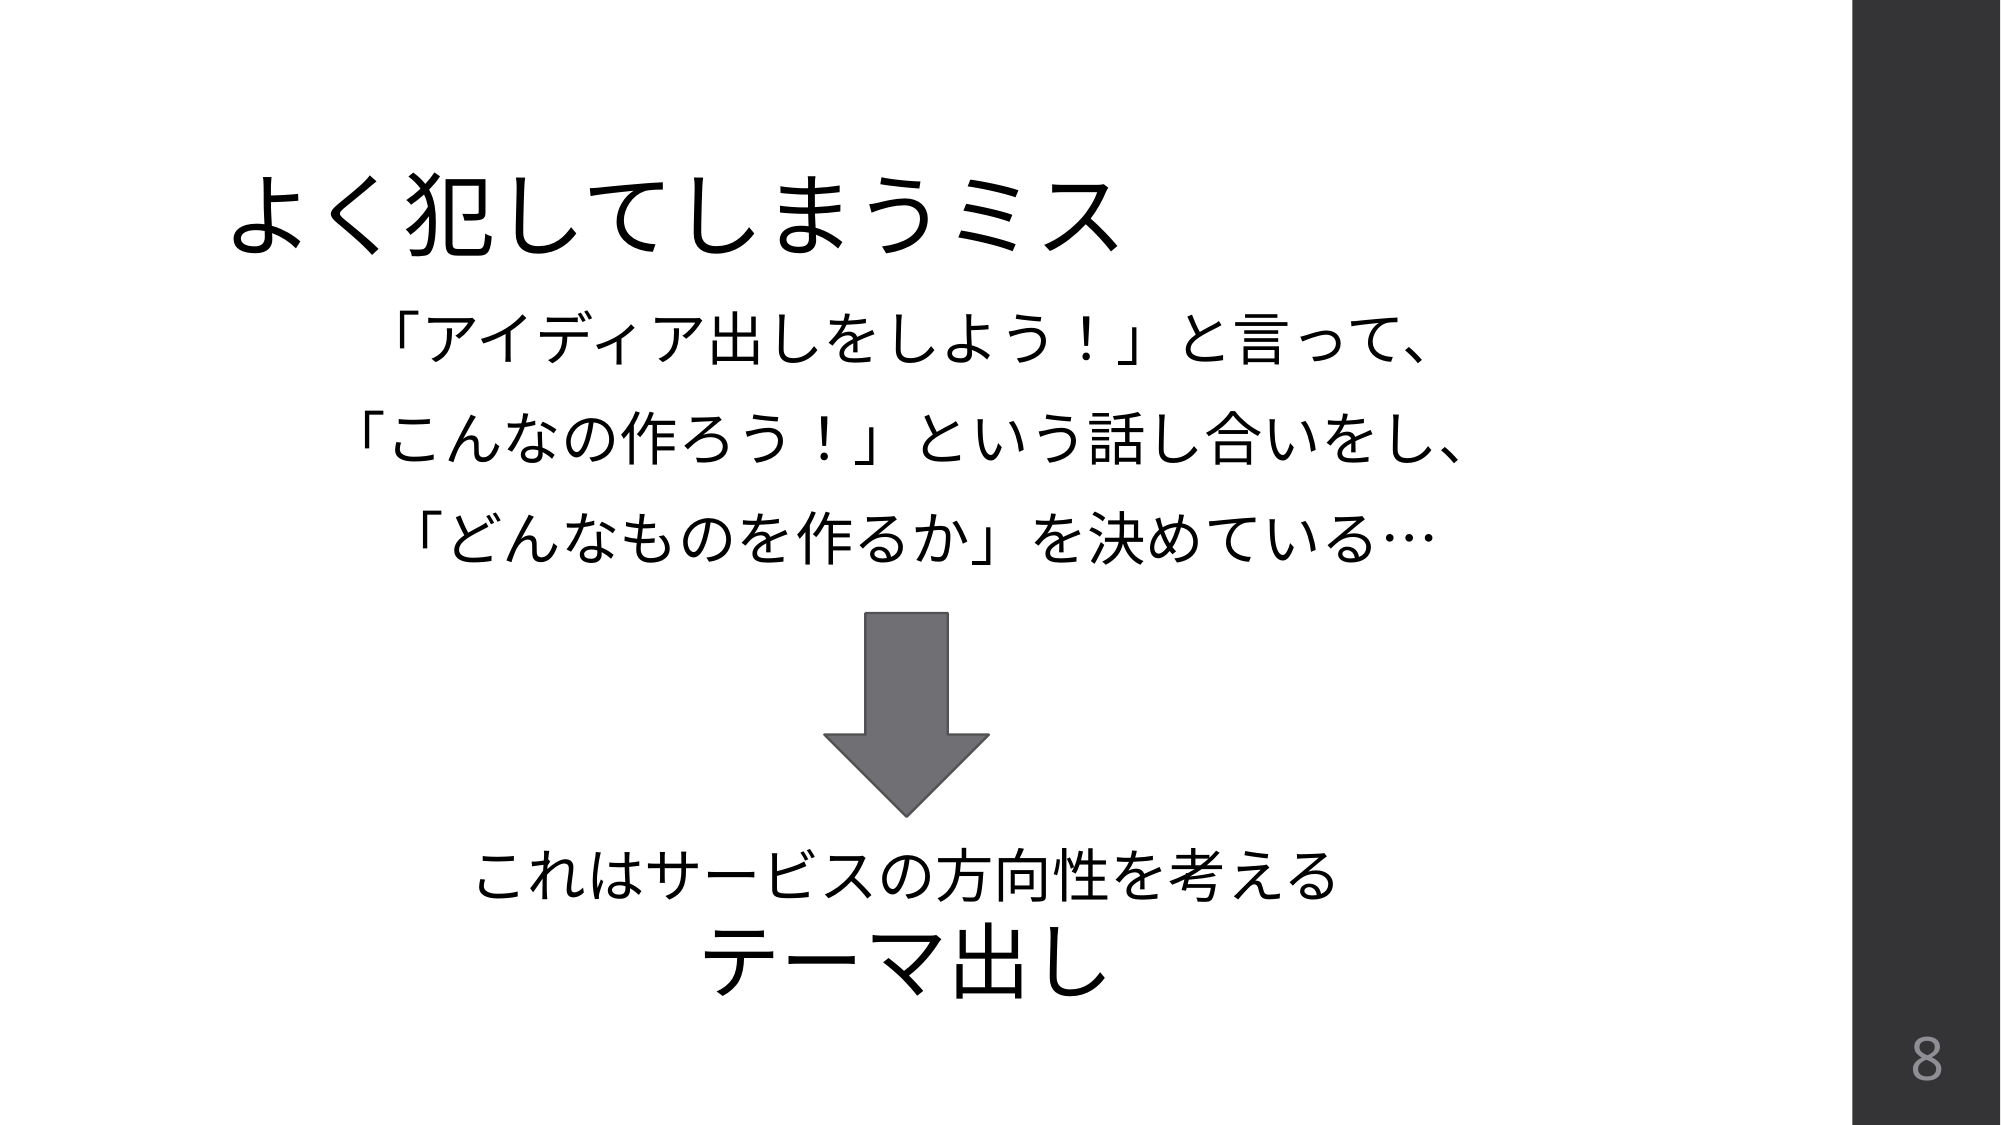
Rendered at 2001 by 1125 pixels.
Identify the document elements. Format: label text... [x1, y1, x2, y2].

text_box [823, 611, 990, 818]
title よく犯してしまうミス [206, 60, 1797, 278]
list 「アイディア出しをしよう！」と言って、 「こんなの作ろう！」という話し合いをし、 「どんなものを作るか」を決めている… [206, 299, 1617, 599]
text_box これはサービスの方向性を考える テーマ出し [327, 831, 1484, 1017]
slide_number 8 [1852, 1012, 2000, 1110]
